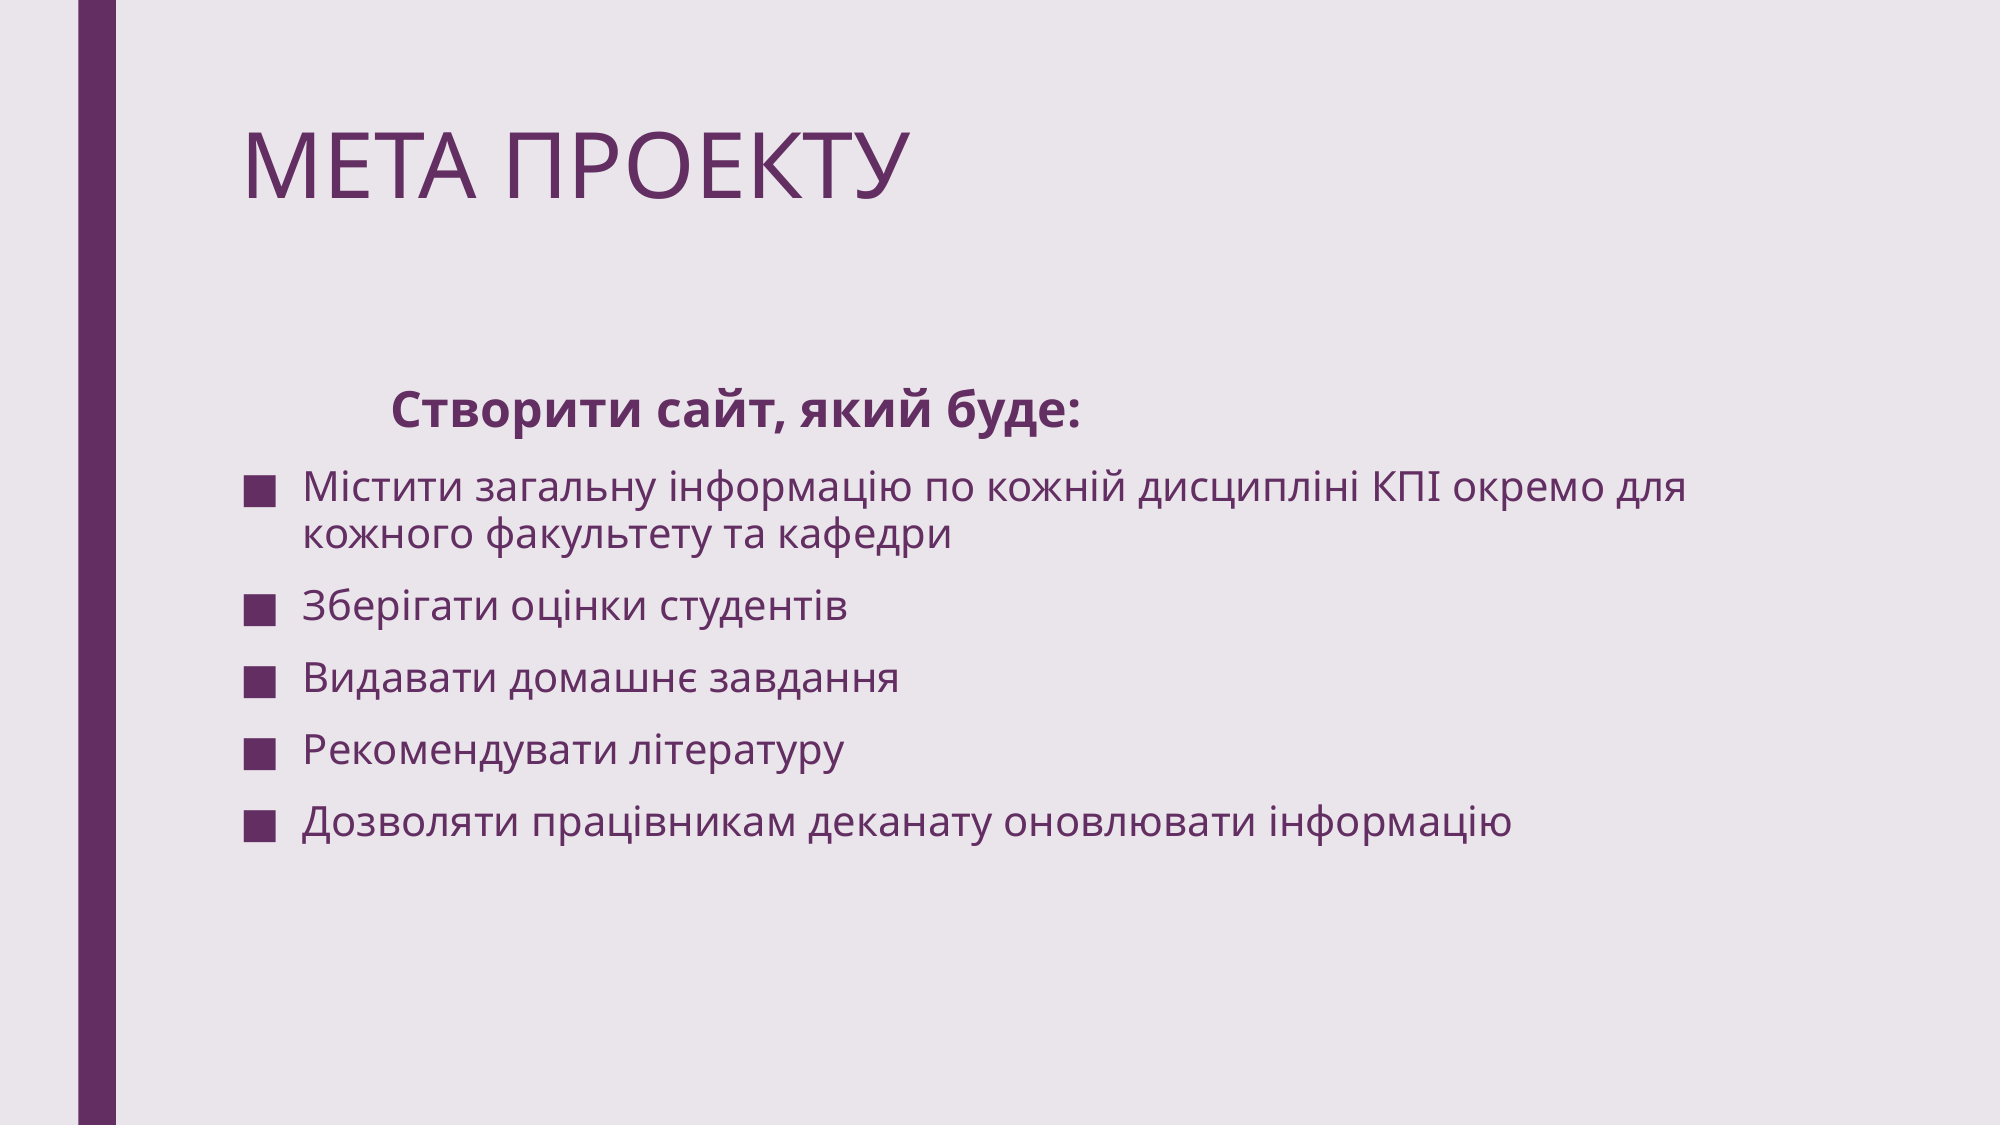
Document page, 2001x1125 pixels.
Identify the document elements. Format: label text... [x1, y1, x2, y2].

title МЕТА ПРОЕКТУ [225, 112, 1800, 357]
list Створити сайт, який буде: Містити загальну інформацію по кожній дисципліні КПІ окремо для кожного факультету та кафедри Зберігати оцінки студентів Видавати домашнє завдання Рекомендувати літературу Дозволяти працівникам деканату оновлювати інформацію [225, 375, 1800, 963]
